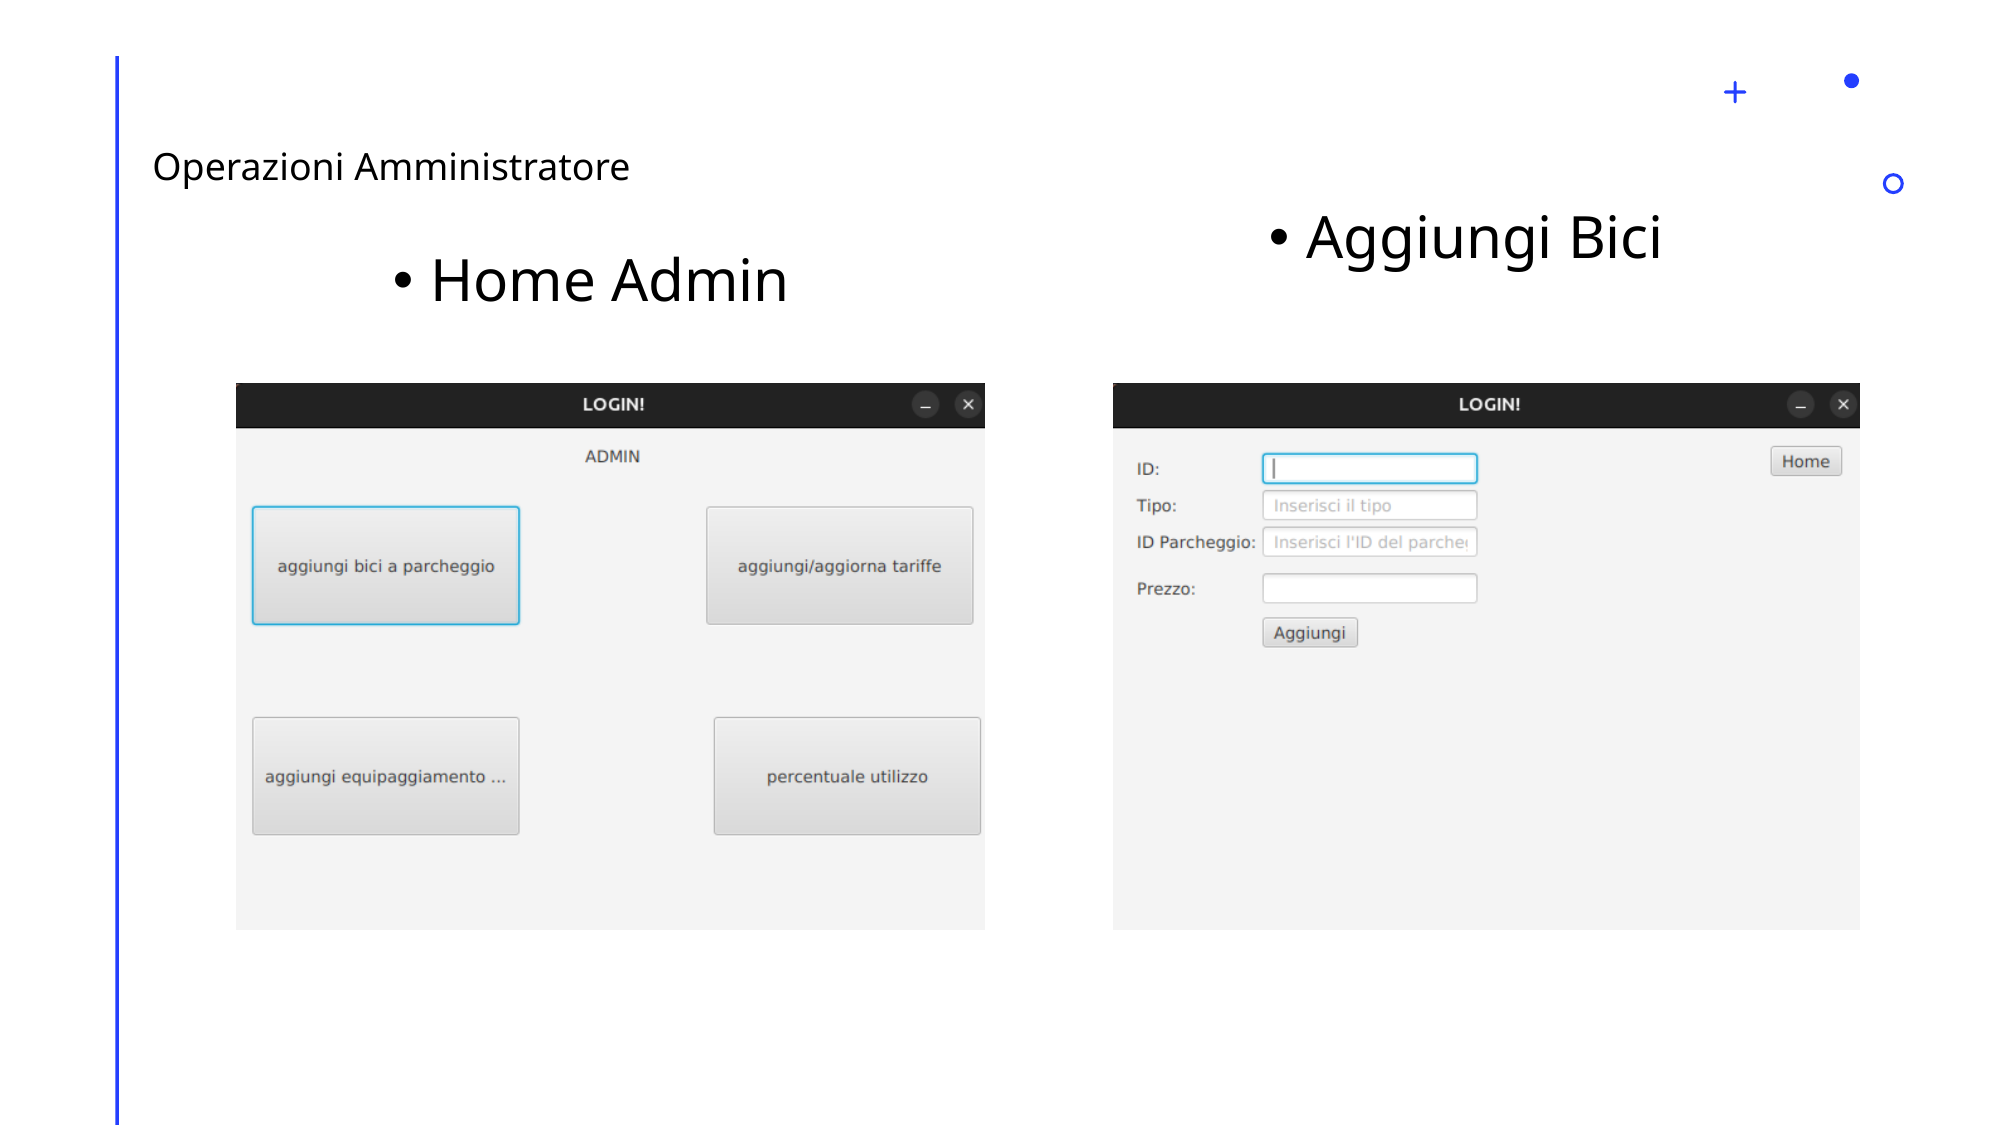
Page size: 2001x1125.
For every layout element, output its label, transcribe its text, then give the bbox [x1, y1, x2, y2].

list Aggiungi Bici [1253, 200, 1719, 336]
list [1112, 383, 1860, 930]
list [236, 383, 985, 930]
list Home Admin [378, 243, 844, 379]
title Operazioni Amministratore [137, 59, 1863, 278]
